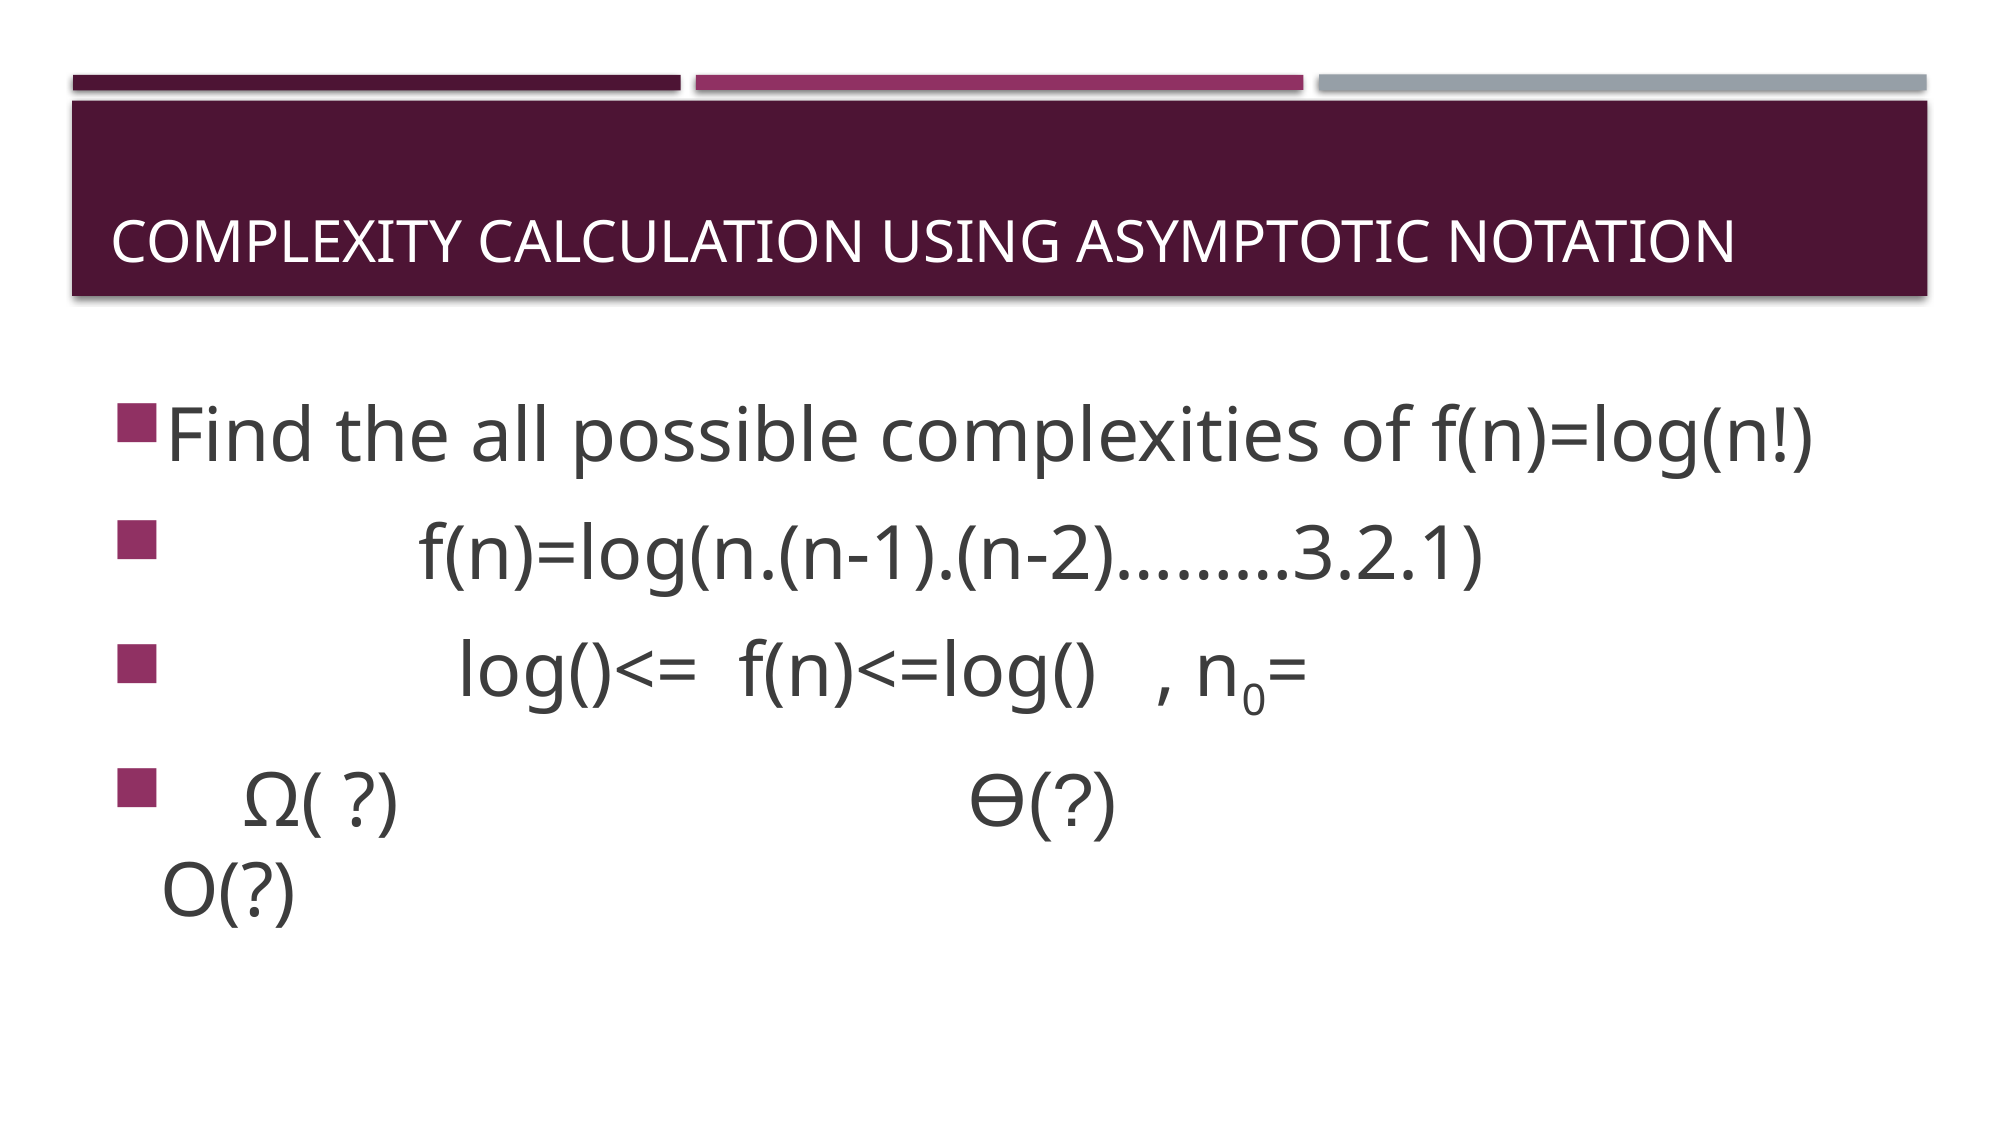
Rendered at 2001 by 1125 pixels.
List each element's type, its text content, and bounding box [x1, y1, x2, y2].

title Complexity calculation using Asymptotic notation [95, 115, 1905, 282]
list Find the all possible complexities of f(n)=log(n!) f(n)=log(n.(n-1).(n-2)………3.2.1) log()<= f(n)<=log() , n0= Ω( ?) Ɵ(?) O(?) [95, 357, 1905, 962]
